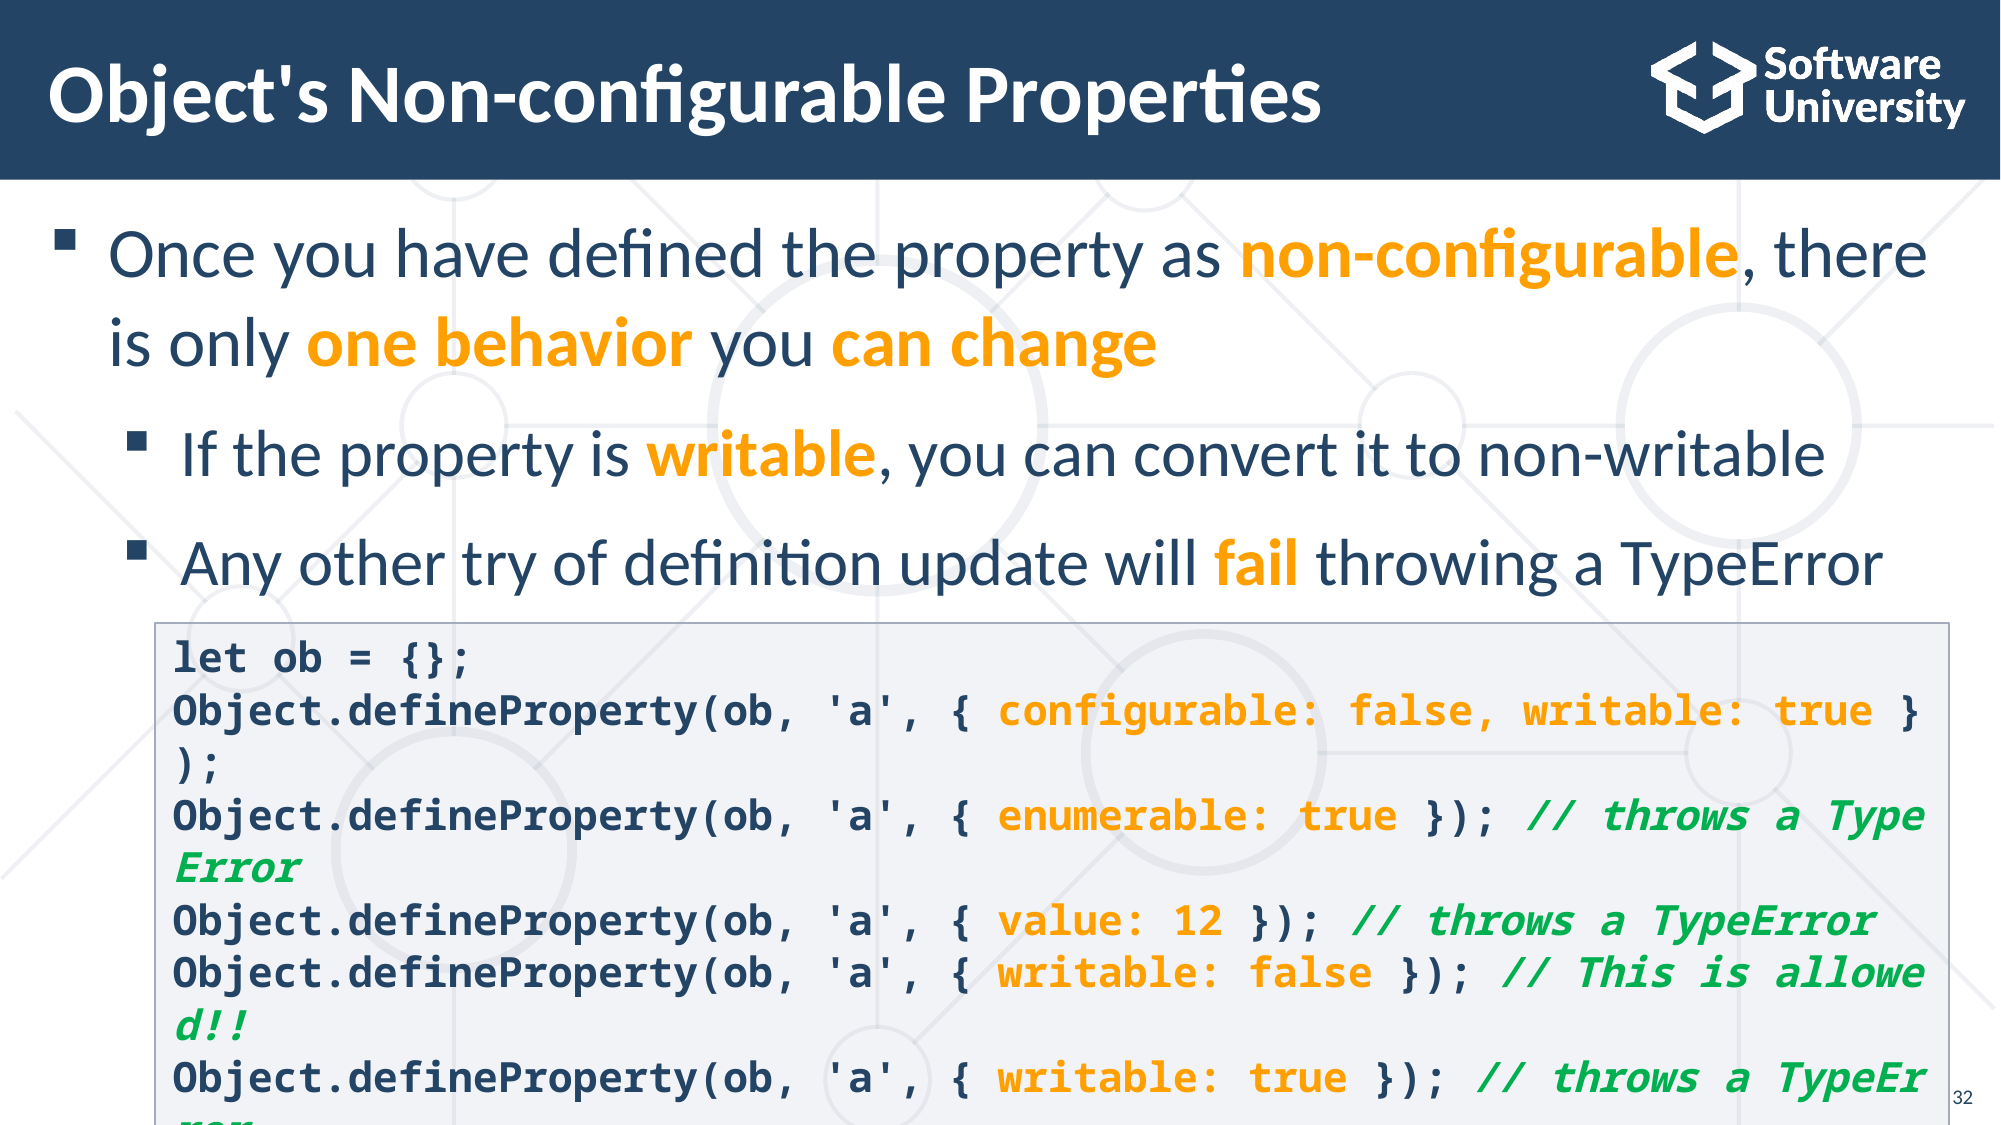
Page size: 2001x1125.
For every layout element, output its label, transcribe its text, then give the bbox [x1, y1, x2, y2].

picture [1651, 41, 1966, 134]
text_box let ob = {}; Object.defineProperty(ob, 'a', { configurable: false, writable: true }); Object.defineProperty(ob, 'a', { enumerable: true }); // throws a TypeError Object.defineProperty(ob, 'a', { value: 12 }); // throws a TypeError Object.defineProperty(ob, 'a', { writable: false }); // This is allowed!! Object.defineProperty(ob, 'a', { writable: true }); // throws a TypeError delete ob.a; // => false [155, 622, 1949, 1125]
list Once you have defined the property as non-configurable, there is only one behavior you can change If the property is writable, you can convert it to non-writable Any other try of definition update will fail throwing a TypeError [31, 196, 1970, 1104]
title Object's Non-configurable Properties [31, 16, 1625, 162]
slide_number 32 [1927, 1067, 1989, 1117]
